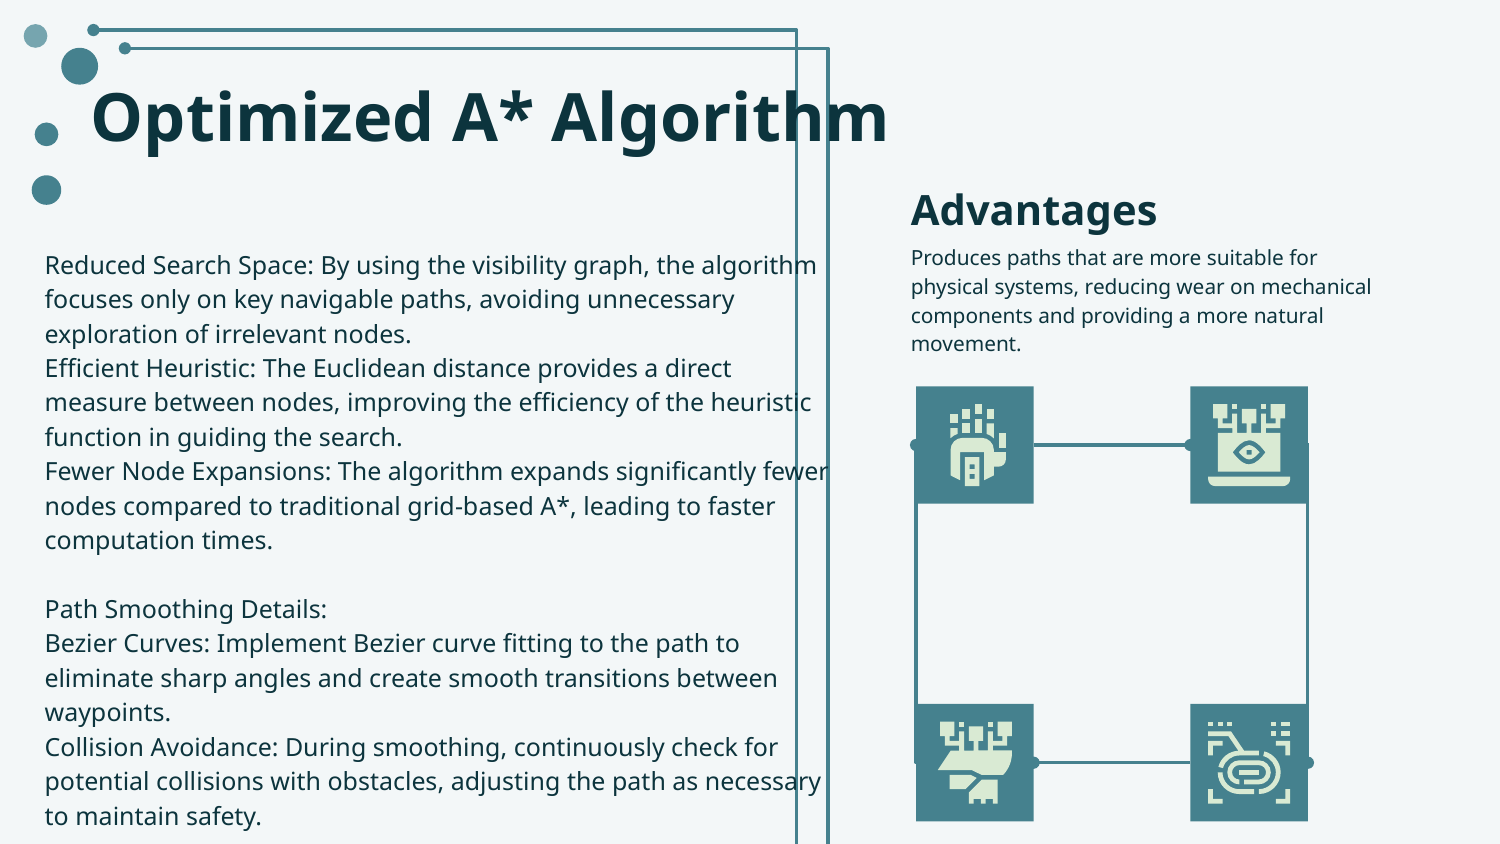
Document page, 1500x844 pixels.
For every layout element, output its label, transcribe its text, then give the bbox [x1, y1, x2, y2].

text_box Produces paths that are more suitable for physical systems, reducing wear on mechanical components and providing a more natural movement. [895, 226, 1396, 351]
text_box [916, 386, 1034, 504]
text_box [1207, 403, 1291, 487]
text_box Advantages [895, 180, 1316, 226]
text_box [1190, 703, 1308, 822]
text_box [950, 403, 1007, 487]
title Optimized A* Algorithm [52, 59, 1317, 154]
text_box [916, 703, 1034, 822]
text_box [1207, 721, 1291, 804]
subtitle Reduced Search Space: By using the visibility graph, the algorithm focuses only on key navigable paths, avoiding unnecessary exploration of irrelevant nodes. Efficient Heuristic: The Euclidean distance provides a direct measure between nodes, improving the efficiency of the heuristic function in guiding the search. Fewer Node Expansions: The algorithm expands significantly fewer nodes compared to traditional grid-based A*, leading to faster computation times. Path Smoothing Details: Bezier Curves: Implement Bezier curve fitting to the path to eliminate sharp angles and create smooth transitions between waypoints. Collision Avoidance: During smoothing, continuously check for potential collisions with obstacles, adjusting the path as necessary to maintain safety. [6, 229, 851, 820]
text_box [937, 721, 1013, 804]
text_box [1190, 386, 1308, 504]
